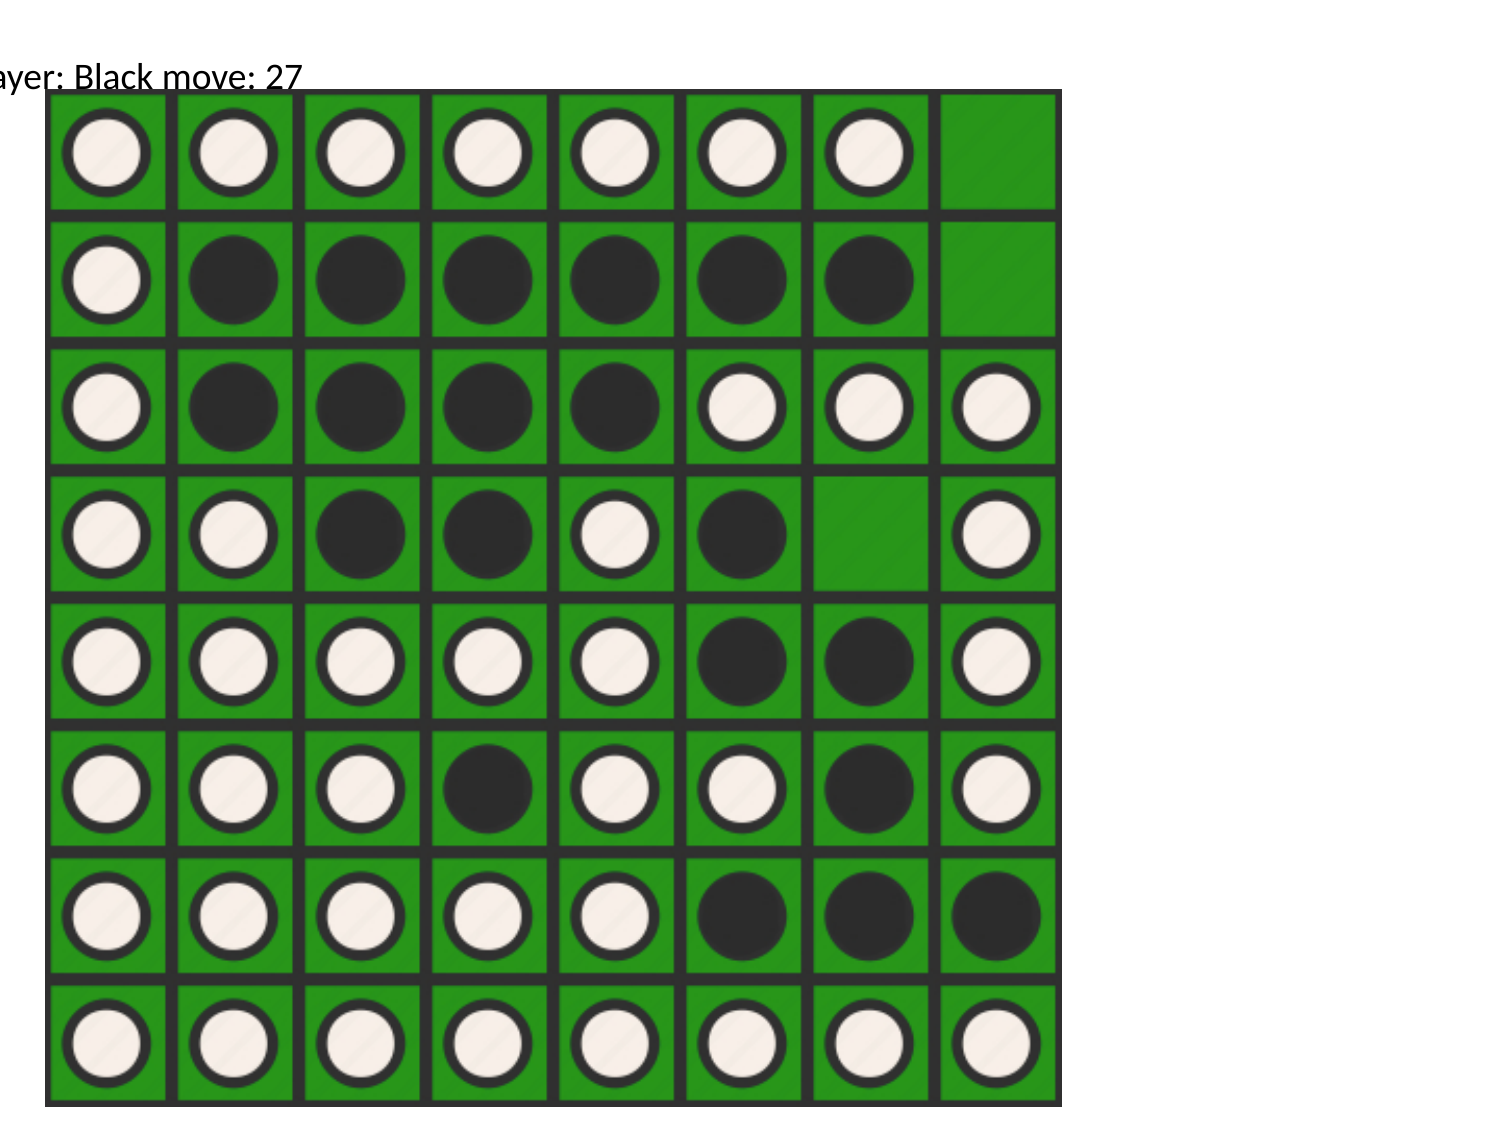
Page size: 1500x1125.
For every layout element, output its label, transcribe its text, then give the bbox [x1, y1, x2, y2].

picture [44, 89, 1062, 1107]
text_box turn: 57 player: Black move: 27 [0, 44, 319, 105]
